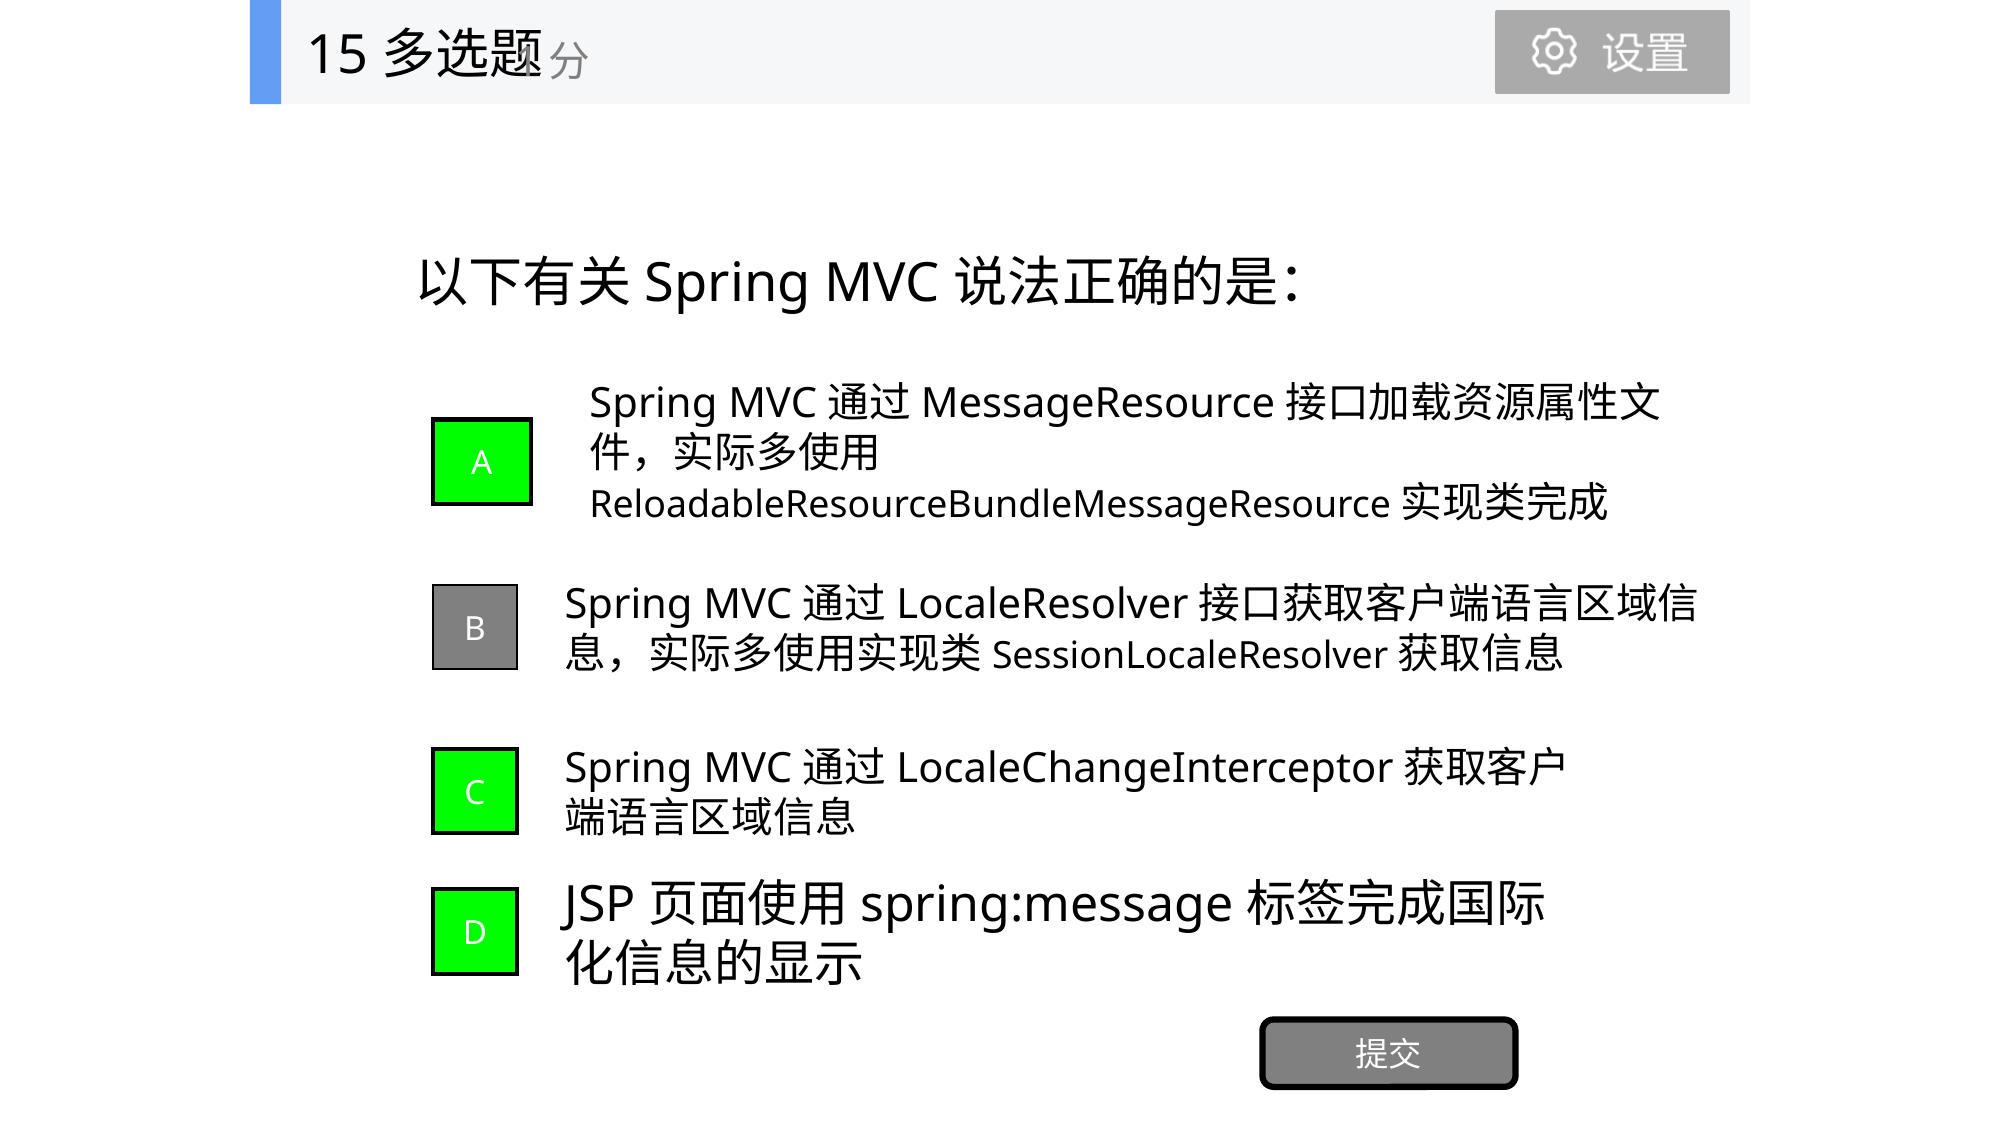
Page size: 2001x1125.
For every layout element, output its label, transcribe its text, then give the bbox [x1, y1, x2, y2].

text_box JSP页面使用spring:message标签完成国际化信息的显示 [549, 878, 1600, 985]
text_box A [432, 418, 532, 505]
picture [1495, 10, 1730, 94]
text_box B [432, 584, 518, 670]
text_box 提交 [1261, 1018, 1517, 1088]
text_box Spring MVC通过LocaleResolver接口获取客户端语言区域信息，实际多使用实现类SessionLocaleResolver获取信息 [549, 574, 1750, 680]
text_box C [432, 748, 518, 834]
text_box Spring MVC通过LocaleChangeInterceptor获取客户端语言区域信息 [549, 738, 1600, 844]
text_box D [432, 888, 518, 975]
text_box Spring MVC通过MessageResource接口加载资源属性文件，实际多使用ReloadableResourceBundleMessageResource实现类完成 [574, 398, 1709, 504]
text_box 以下有关Spring MVC说法正确的是： [399, 105, 1600, 456]
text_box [249, 0, 1750, 105]
